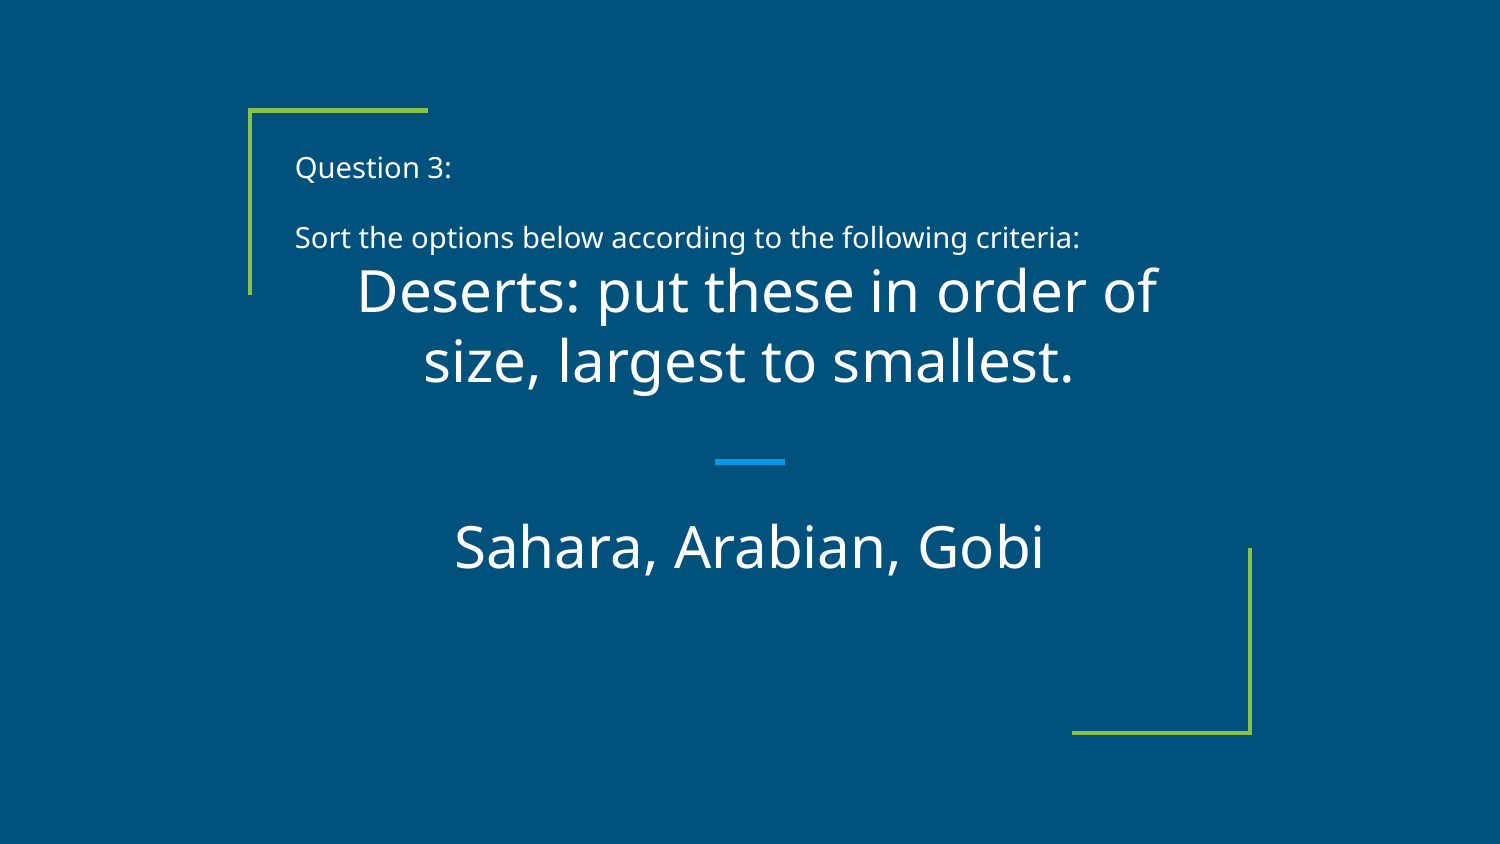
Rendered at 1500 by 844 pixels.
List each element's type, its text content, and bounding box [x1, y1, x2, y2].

text_box Question 3: Sort the options below according to the following criteria: Deserts: put these in order of size, largest to smallest. [279, 134, 1220, 409]
text_box Sahara, Arabian, Gobi [273, 495, 1227, 596]
